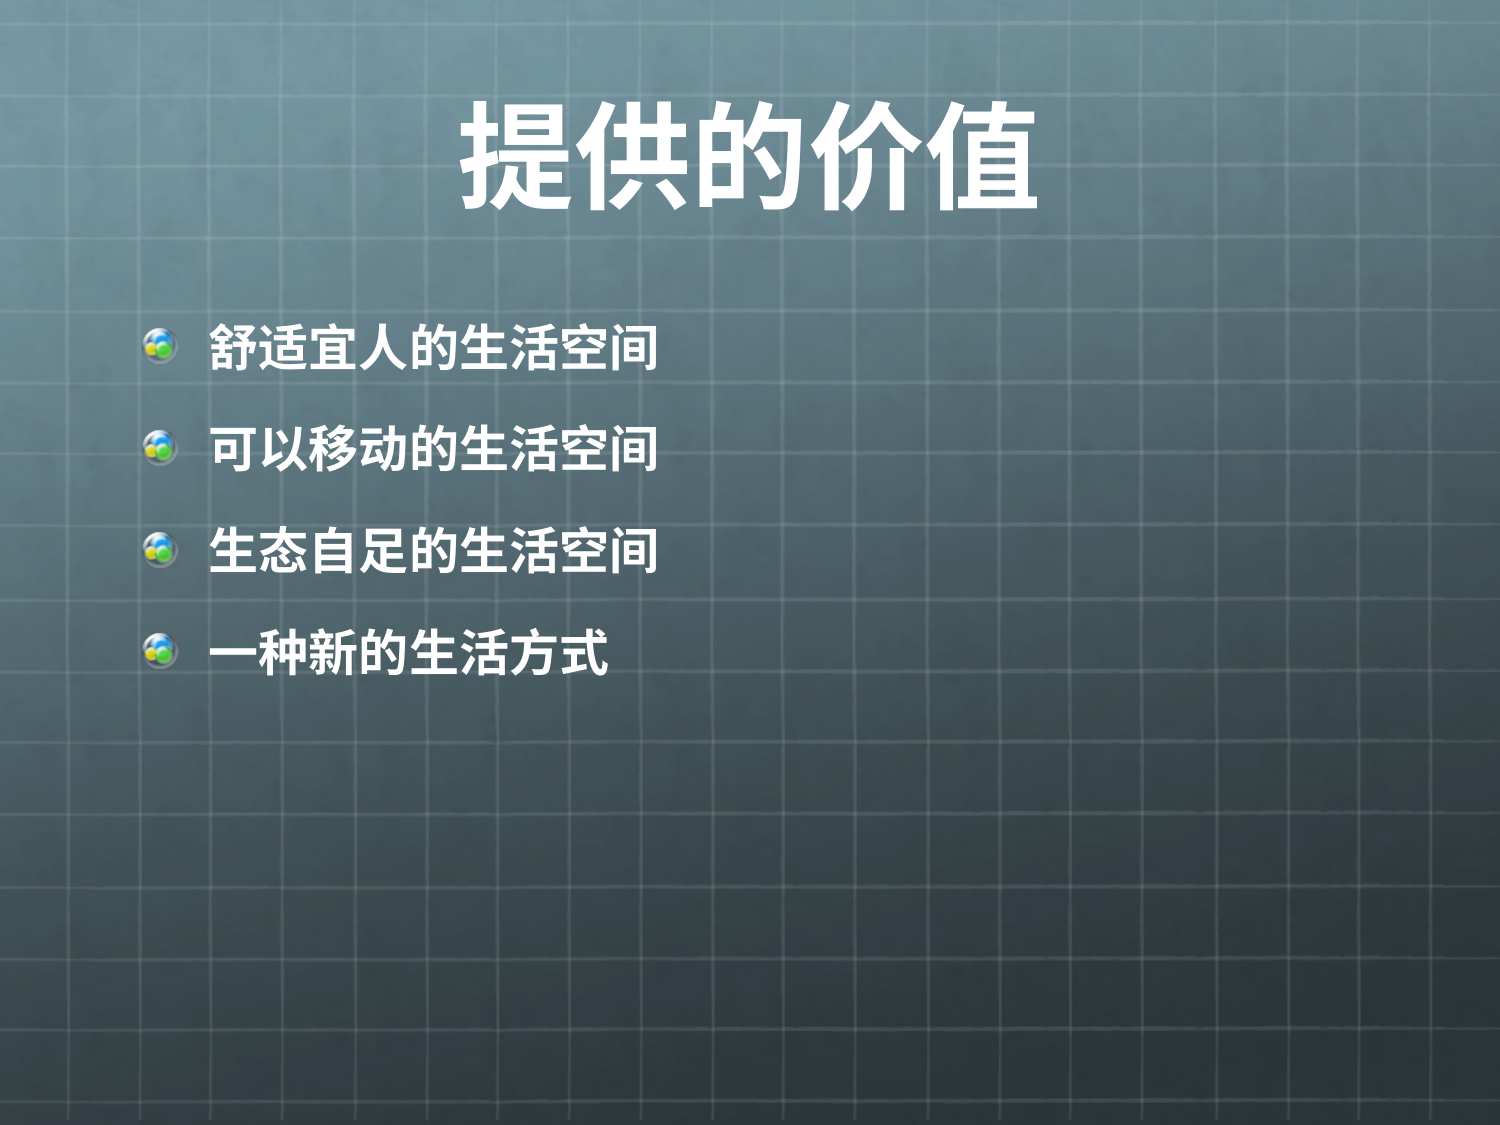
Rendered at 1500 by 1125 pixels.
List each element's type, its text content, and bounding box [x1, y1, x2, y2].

title 提供的价值 [127, 17, 1372, 289]
list 舒适宜人的生活空间 可以移动的生活空间 生态自足的生活空间 一种新的生活方式 [127, 308, 1372, 958]
picture [0, 0, 1500, 1125]
